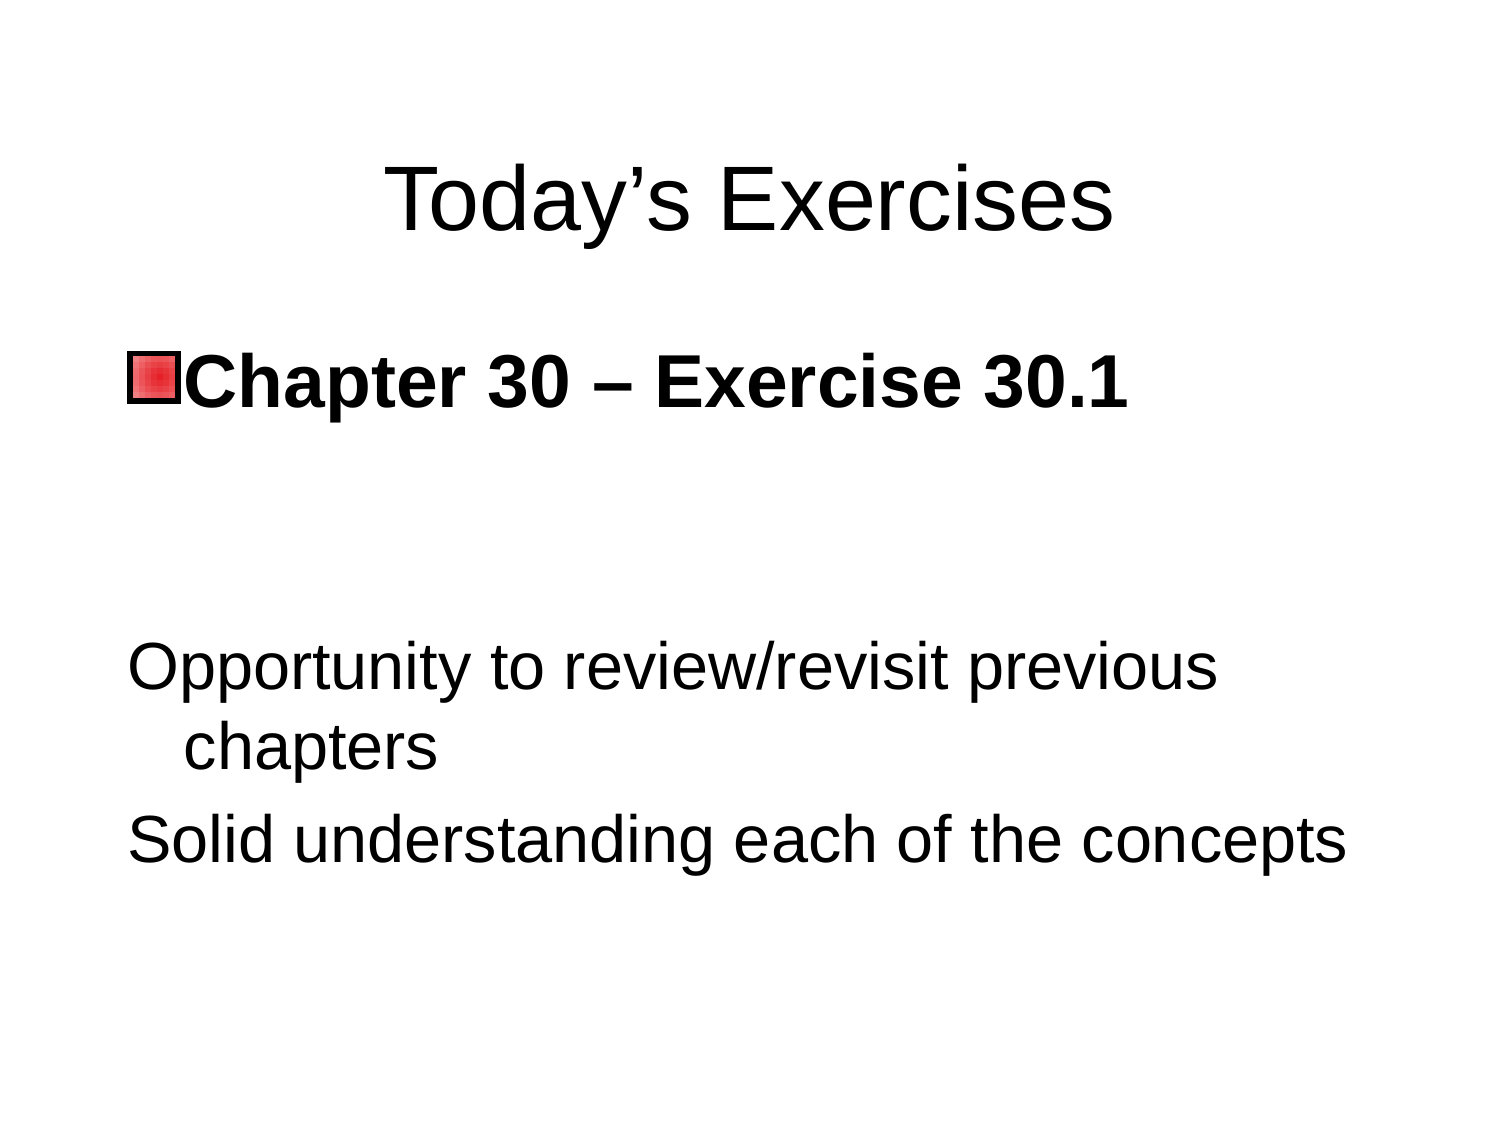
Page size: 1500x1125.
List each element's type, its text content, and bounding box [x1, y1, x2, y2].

picture [127, 351, 181, 404]
list Chapter 30 – Exercise 30.1 Opportunity to review/revisit previous chapters Solid understanding each of the concepts [112, 324, 1388, 1000]
title Today’s Exercises [112, 99, 1388, 288]
